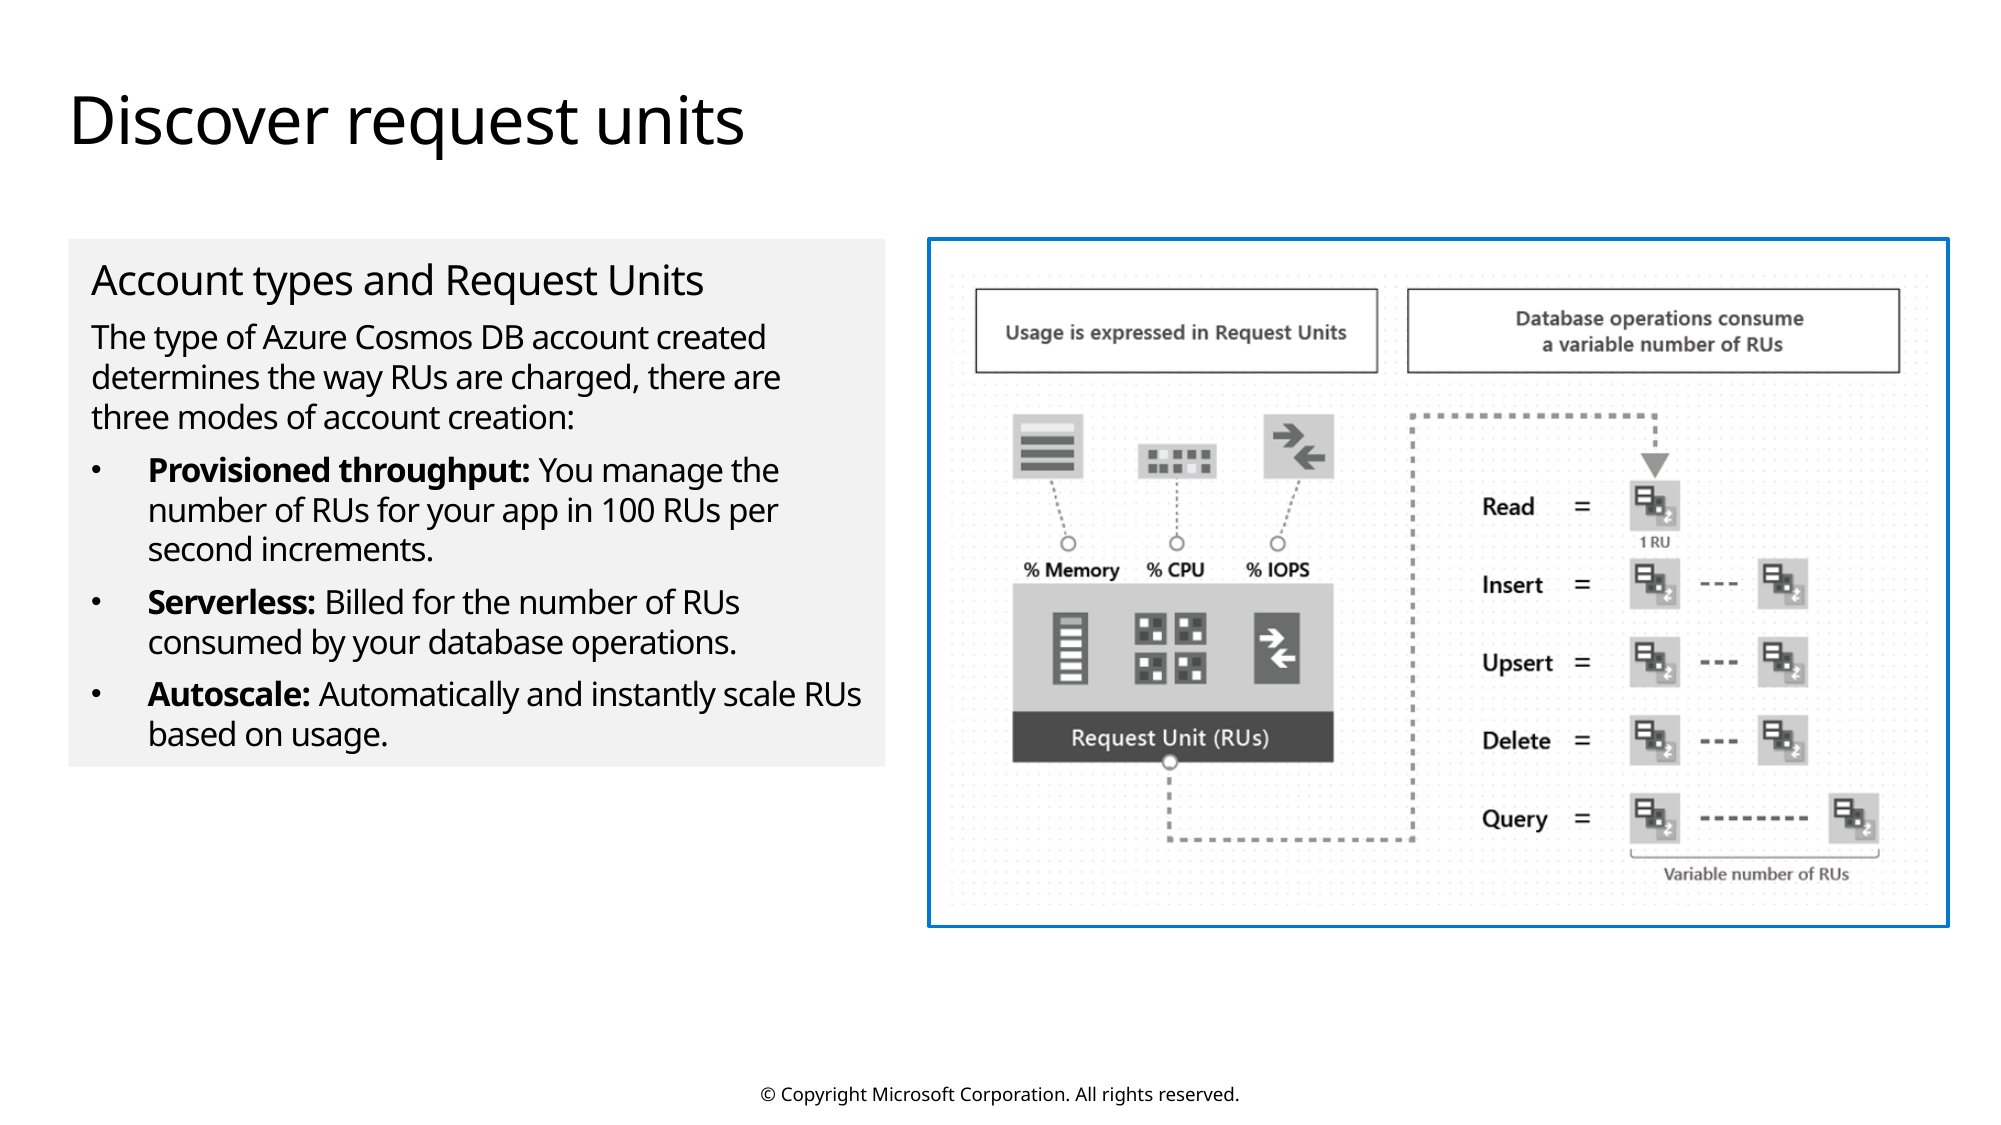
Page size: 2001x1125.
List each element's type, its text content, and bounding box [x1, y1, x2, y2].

title Discover request units [68, 72, 1930, 184]
list Account types and Request Units The type of Azure Cosmos DB account created determines the way RUs are charged, there are three modes of account creation: Provisioned throughput: You manage the number of RUs for your app in 100 RUs per second increments. Serverless: Billed for the number of RUs consumed by your database operations. Autoscale: Automatically and instantly scale RUs based on usage. [68, 238, 886, 767]
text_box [928, 238, 1949, 927]
